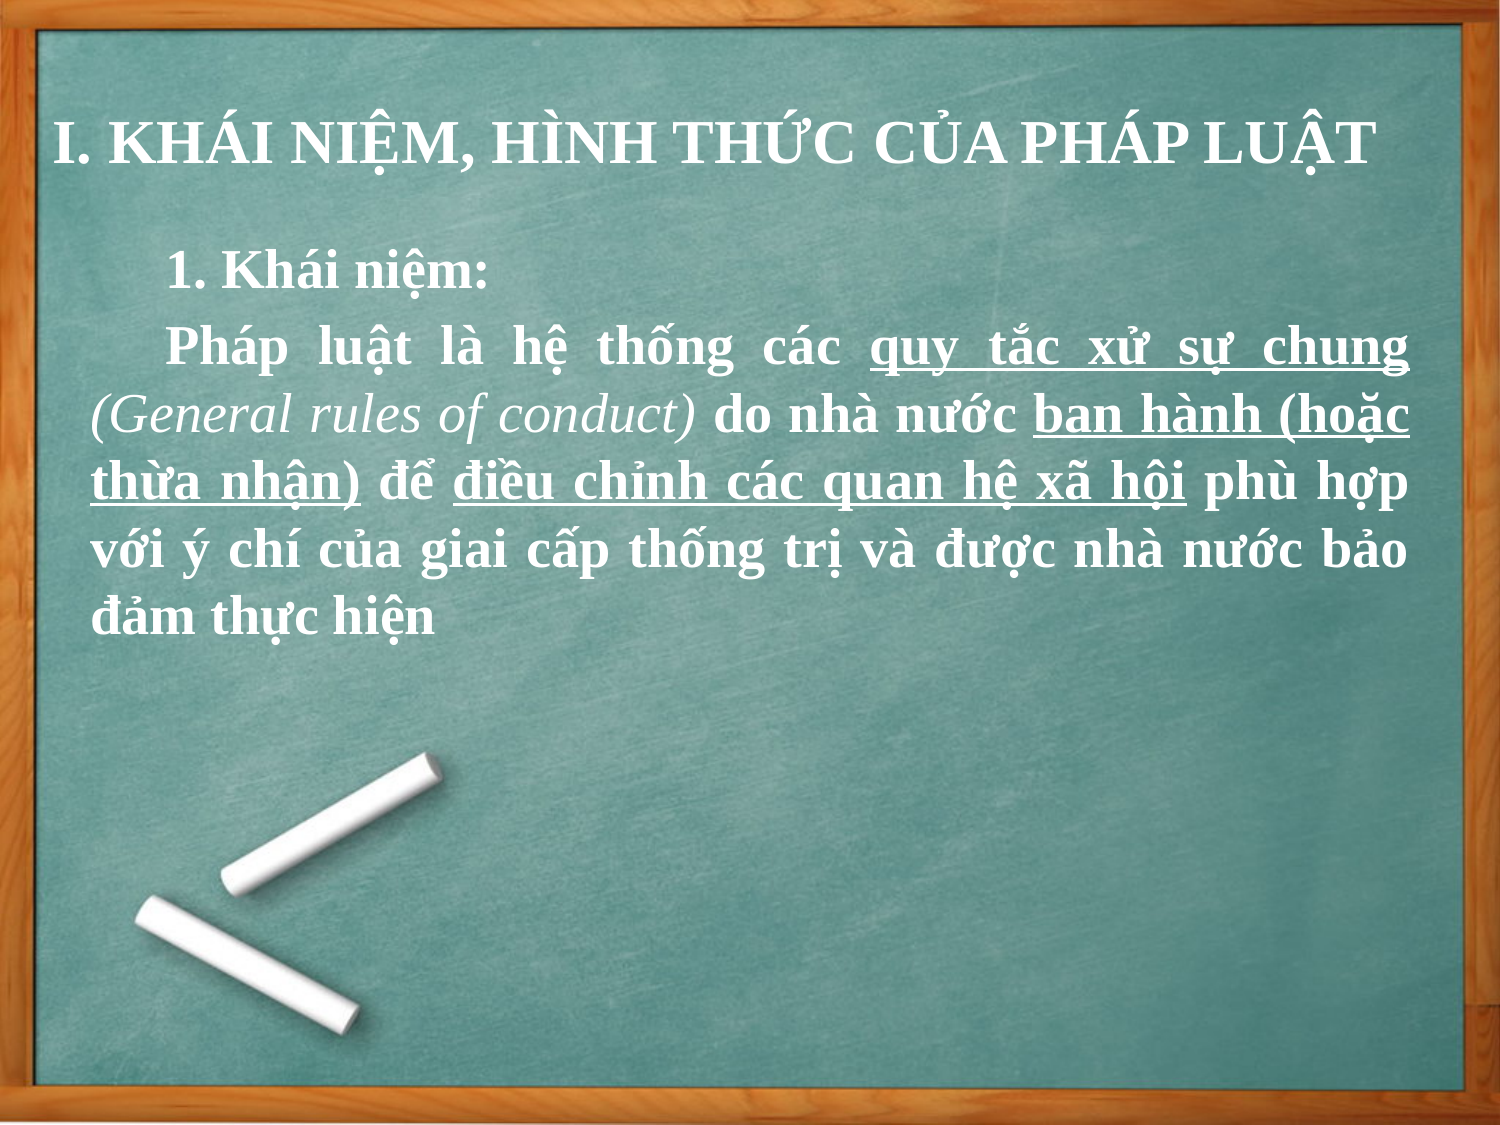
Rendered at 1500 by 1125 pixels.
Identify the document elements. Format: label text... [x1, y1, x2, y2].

list 1. Khái niệm: Pháp luật là hệ thống các quy tắc xử sự chung (General rules of conduct) do nhà nước ban hành (hoặc thừa nhận) để điều chỉnh các quan hệ xã hội phù hợp với ý chí của giai cấp thống trị và được nhà nước bảo đảm thực hiện [75, 224, 1425, 680]
picture [0, 0, 1500, 1125]
title I. KHÁI NIỆM, HÌNH THỨC CỦA PHÁP LUẬT [37, 45, 1463, 233]
